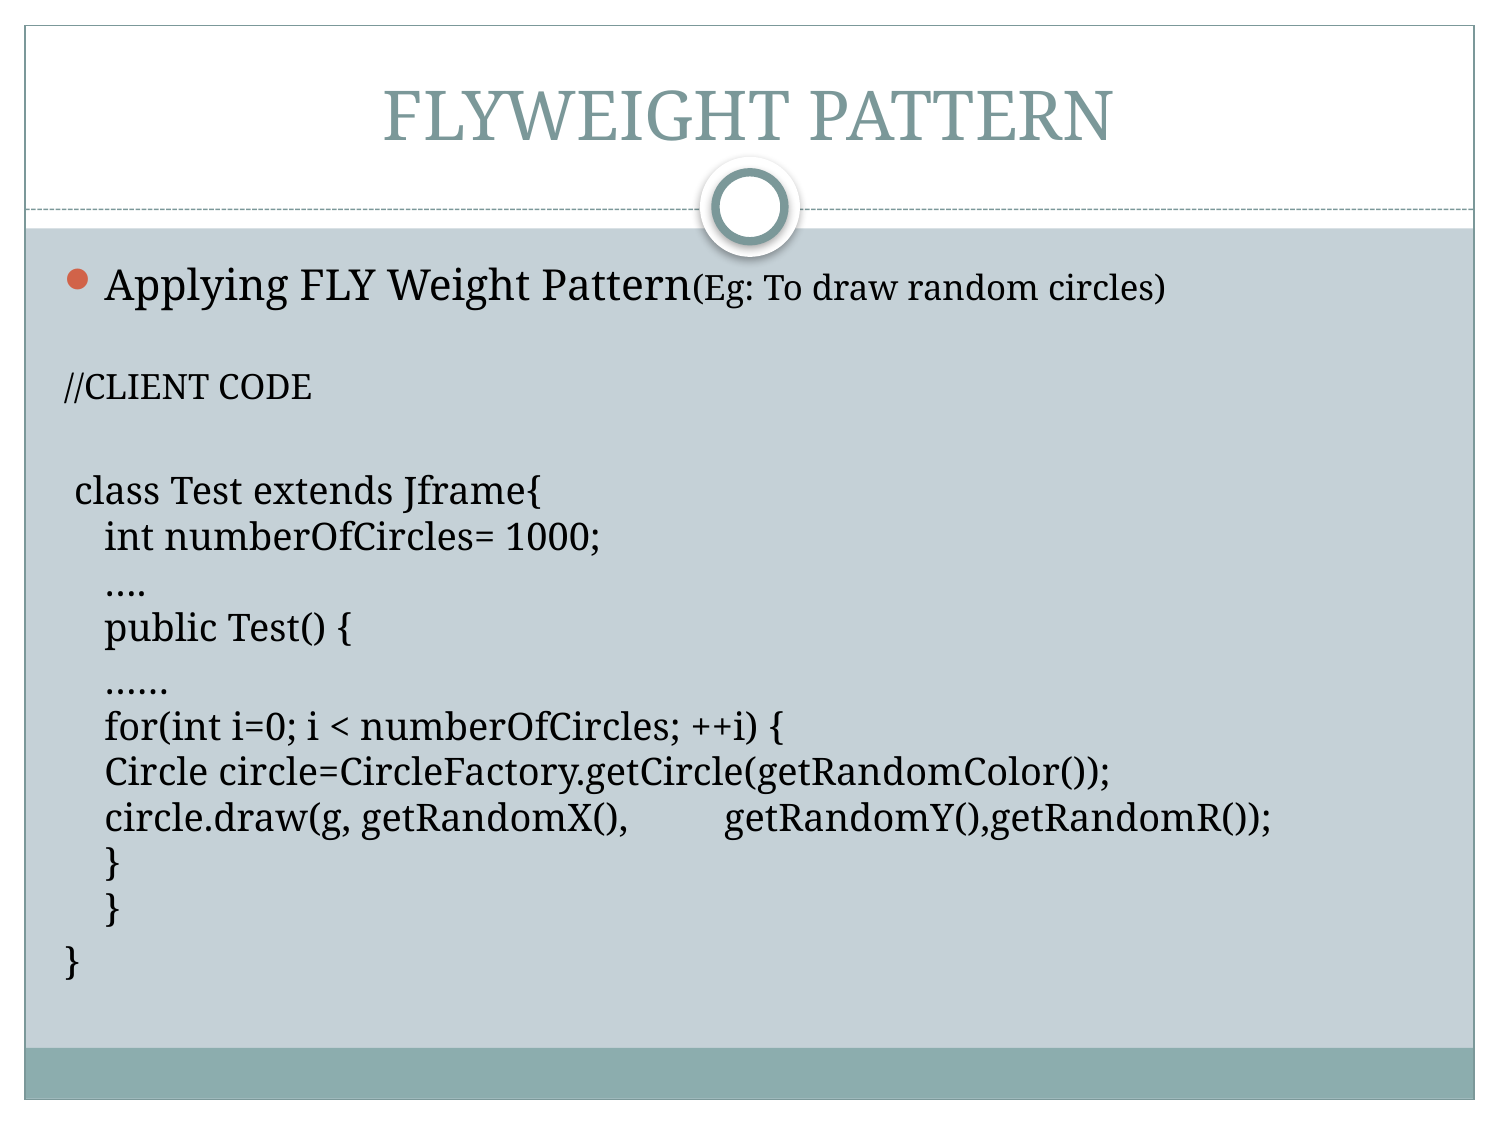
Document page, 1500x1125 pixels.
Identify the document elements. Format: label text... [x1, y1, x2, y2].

list Applying FLY Weight Pattern(Eg: To draw random circles) //CLIENT CODE class Test extends Jframe{ int numberOfCircles= 1000; …. public Test() { …… for(int i=0; i < numberOfCircles; ++i) { Circle circle=CircleFactory.getCircle(getRandomColor()); circle.draw(g, getRandomX(), getRandomY(),getRandomR()); } } } [49, 250, 1445, 1001]
title FLYWEIGHT PATTERN [49, 37, 1450, 162]
